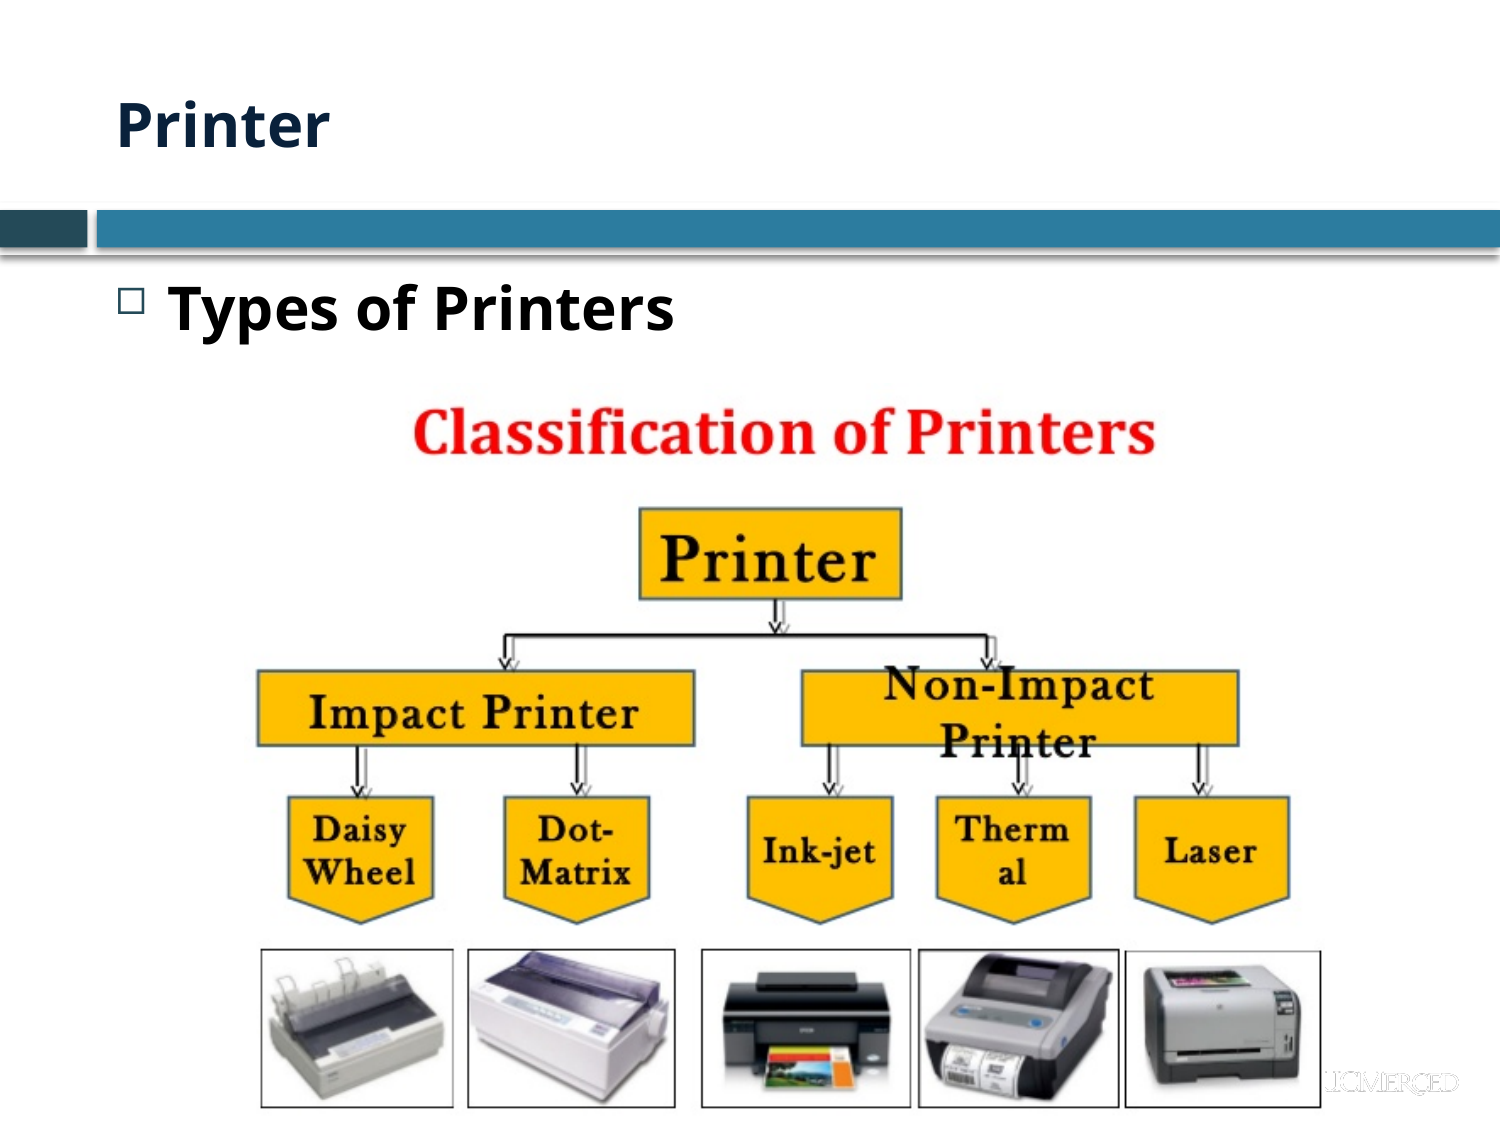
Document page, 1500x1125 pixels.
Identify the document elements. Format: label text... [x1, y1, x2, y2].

picture [243, 383, 1326, 1125]
list Types of Printers [100, 262, 1438, 1000]
title Printer [100, 78, 1438, 242]
